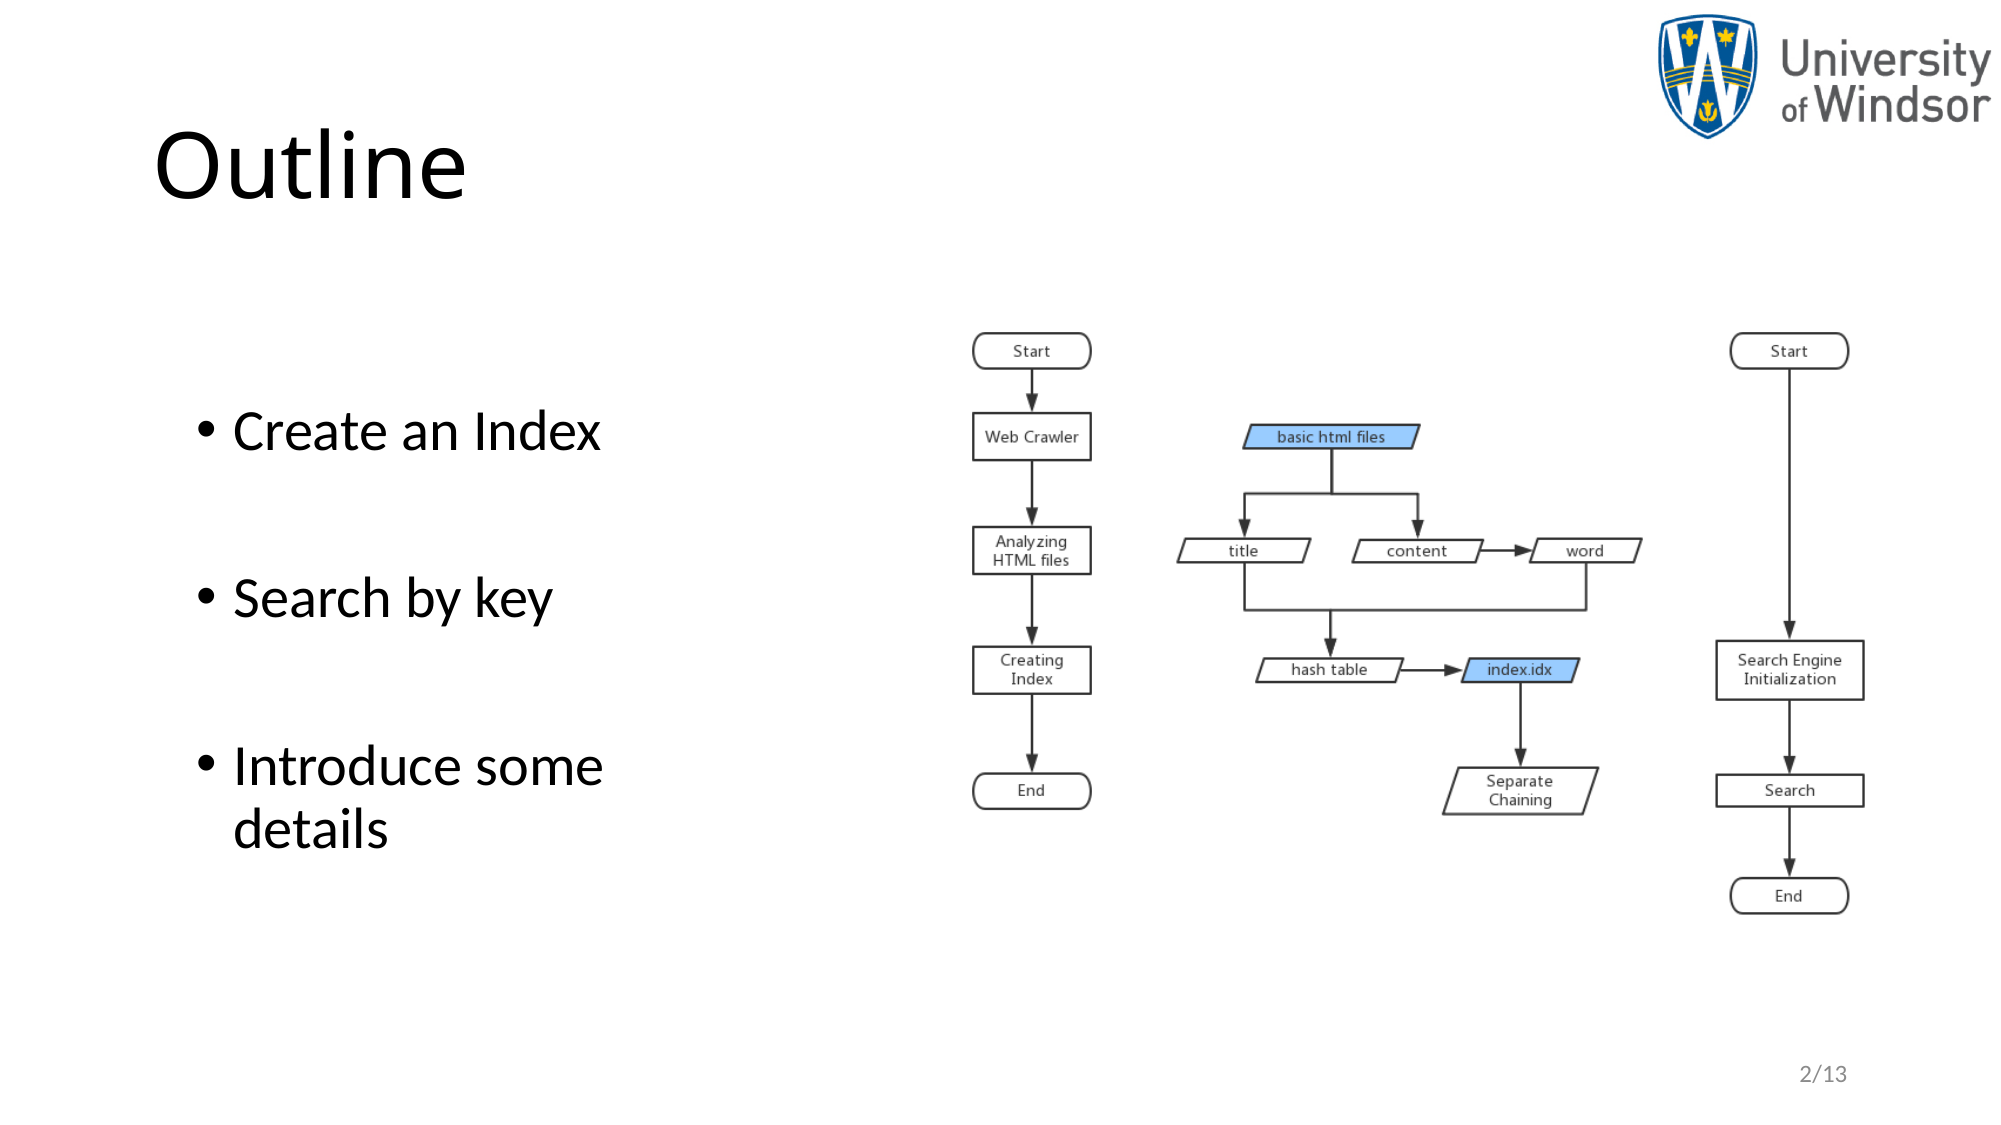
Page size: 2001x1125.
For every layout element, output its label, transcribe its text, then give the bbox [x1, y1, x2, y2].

title Outline [137, 59, 1863, 278]
slide_number 1/13 [1412, 1042, 1863, 1103]
text_box Create an Index Search by key Introduce some details [181, 392, 752, 1030]
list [917, 277, 1900, 952]
picture [1649, 5, 2000, 148]
